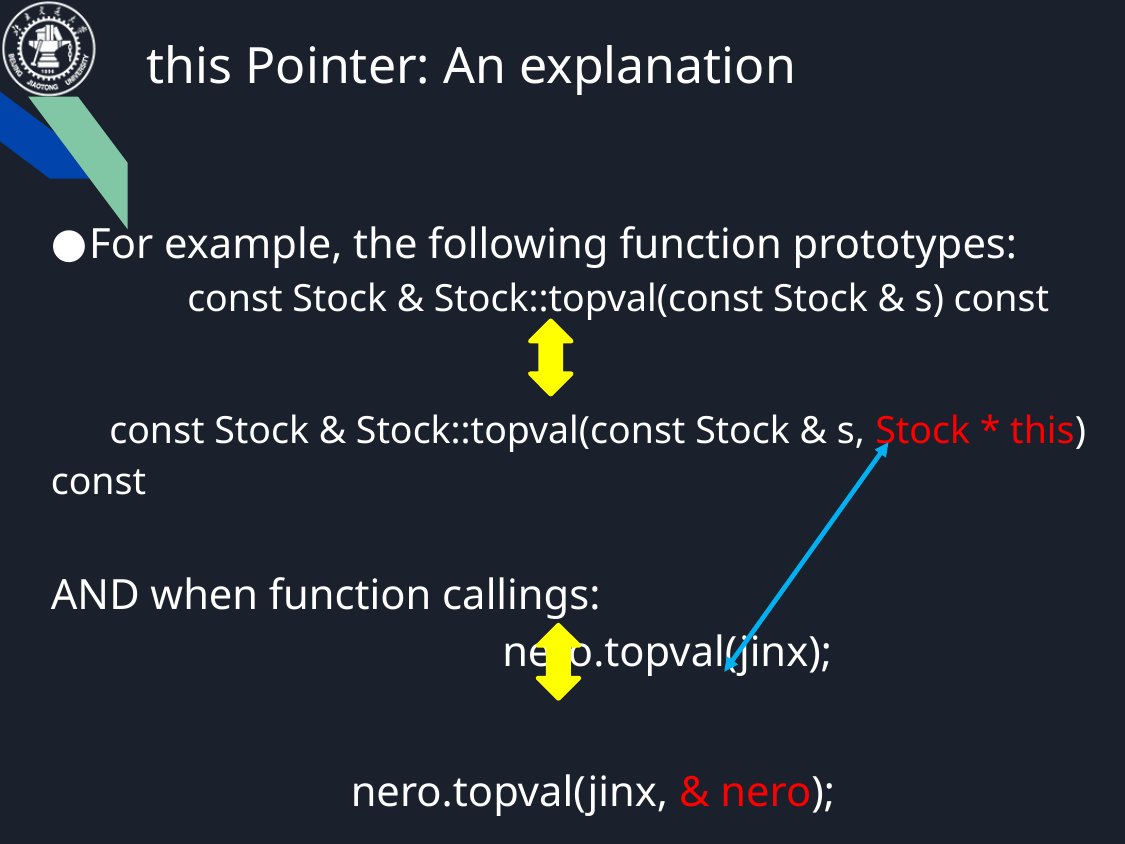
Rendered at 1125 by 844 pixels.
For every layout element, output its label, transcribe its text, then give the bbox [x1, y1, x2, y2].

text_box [724, 441, 889, 672]
title this Pointer: An explanation [135, 22, 1125, 135]
list For example, the following function prototypes: const Stock & Stock::topval(const Stock & s) const const Stock & Stock::topval(const Stock & s, Stock * this) const AND when function callings: nero.topval(jinx); nero.topval(jinx, & nero); [17, 194, 1125, 672]
picture [0, 0, 100, 97]
text_box [535, 622, 582, 701]
text_box [528, 318, 574, 397]
